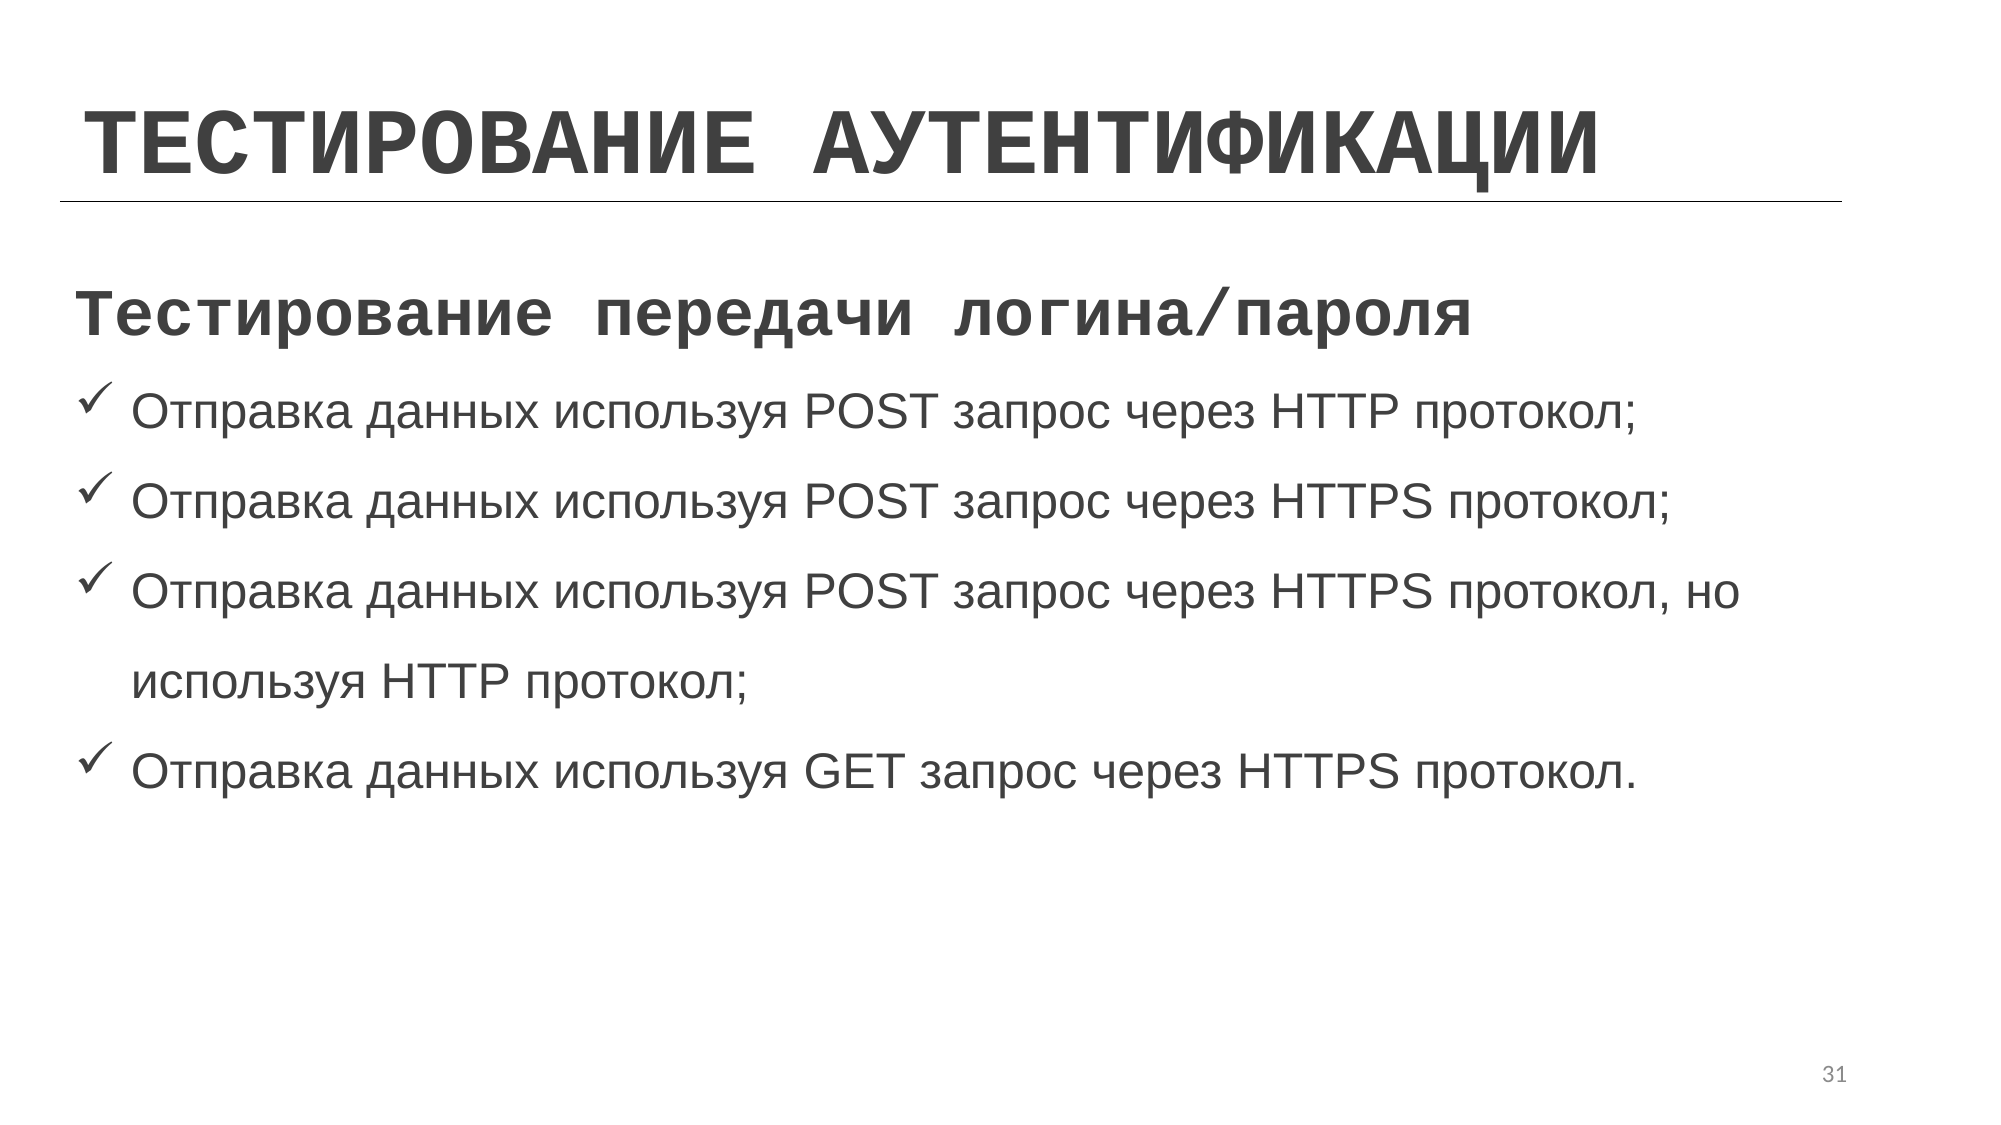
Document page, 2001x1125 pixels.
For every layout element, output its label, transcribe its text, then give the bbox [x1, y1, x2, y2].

text_box Тестирование передачи логина/пароля Отправка данных используя POST запрос через HTTP протокол; Отправка данных используя POST запрос через HTTPS протокол; Отправка данных используя POST запрос через HTTPS протокол, но используя HTTP протокол; Отправка данных используя GET запрос через HTTPS протокол. [59, 221, 1905, 807]
text_box ТЕСТИРОВАНИЕ АУТЕНТИФИКАЦИИ [67, 72, 1617, 200]
slide_number 31 [1412, 1042, 1863, 1103]
